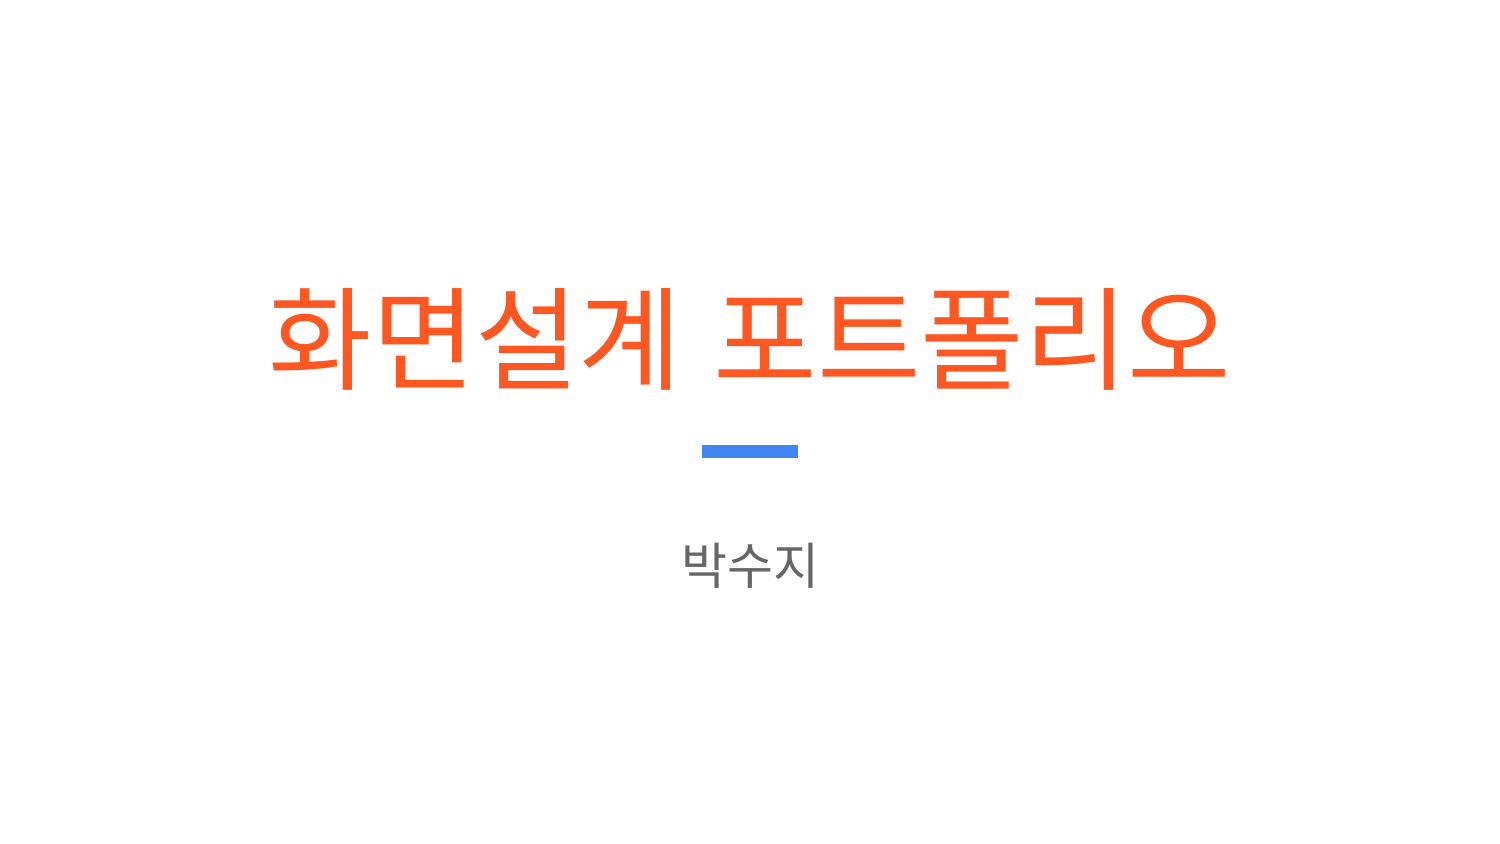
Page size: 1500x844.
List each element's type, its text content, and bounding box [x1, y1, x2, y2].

title 화면설계 포트폴리오 [51, 97, 1449, 419]
subtitle 박수지 [51, 519, 1449, 640]
